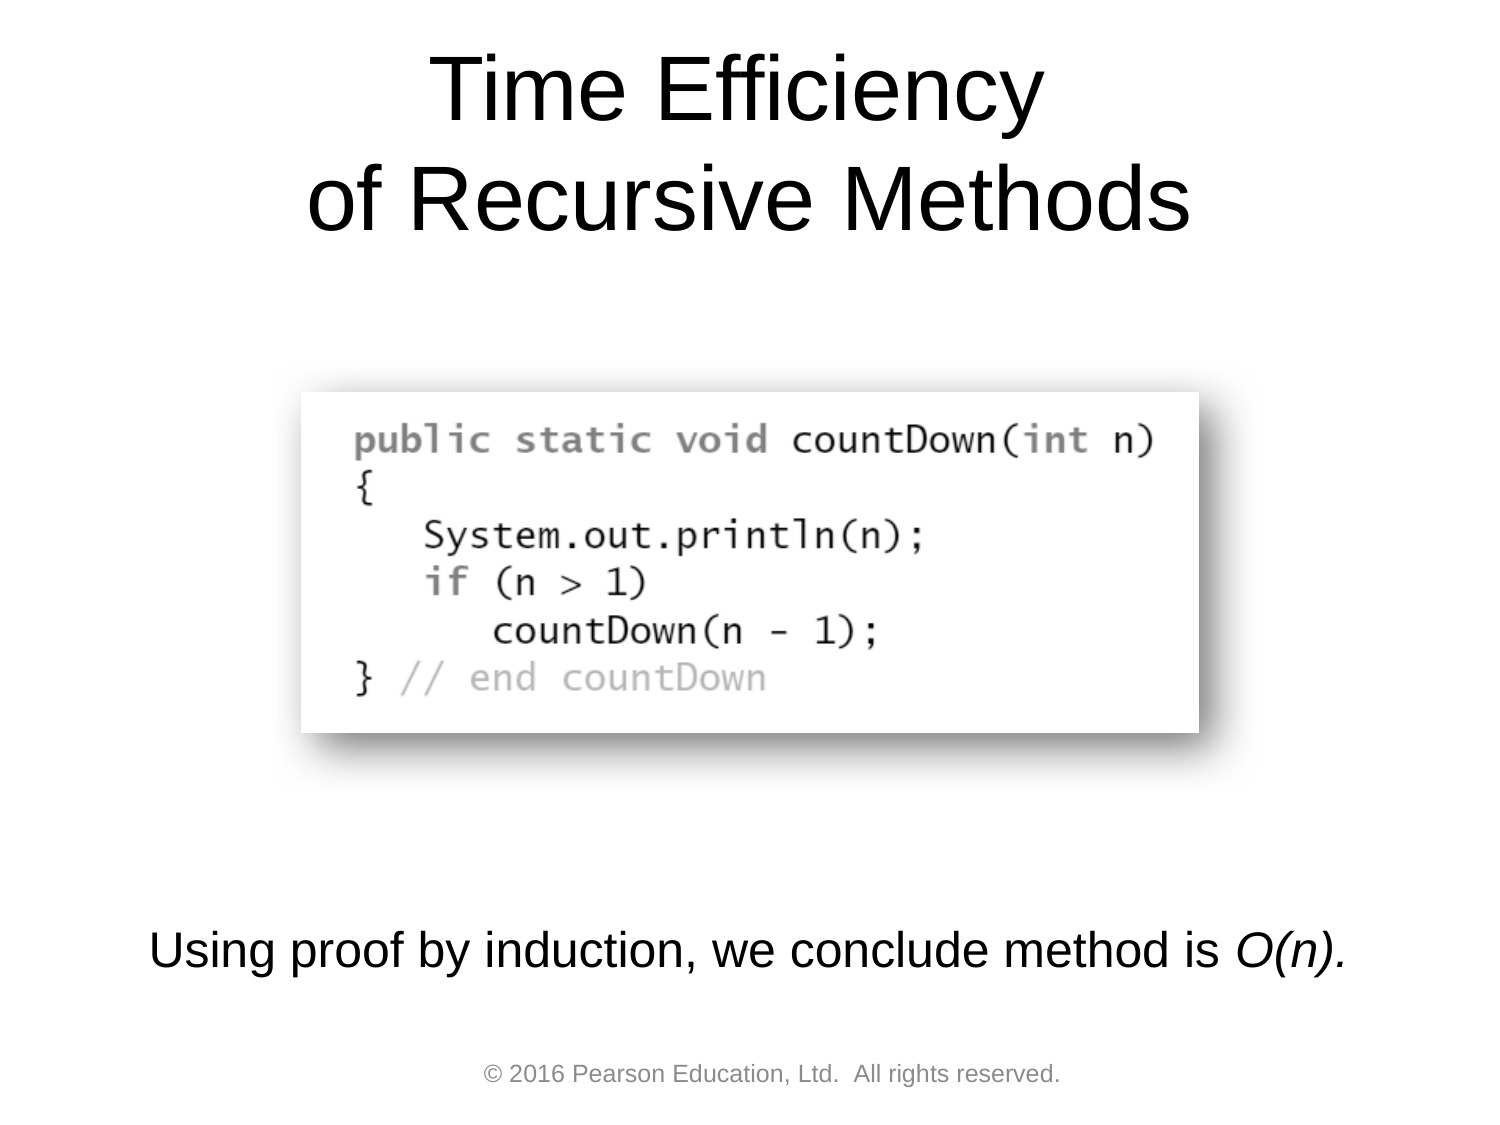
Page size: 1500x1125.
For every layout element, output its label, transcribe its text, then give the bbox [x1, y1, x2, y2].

list Using proof by induction, we conclude method is O(n). [16, 910, 1482, 1044]
title Time Efficiency of Recursive Methods [75, 45, 1425, 233]
footer © 2016 Pearson Education, Ltd. All rights reserved. [112, 1042, 1434, 1103]
picture [301, 391, 1199, 733]
